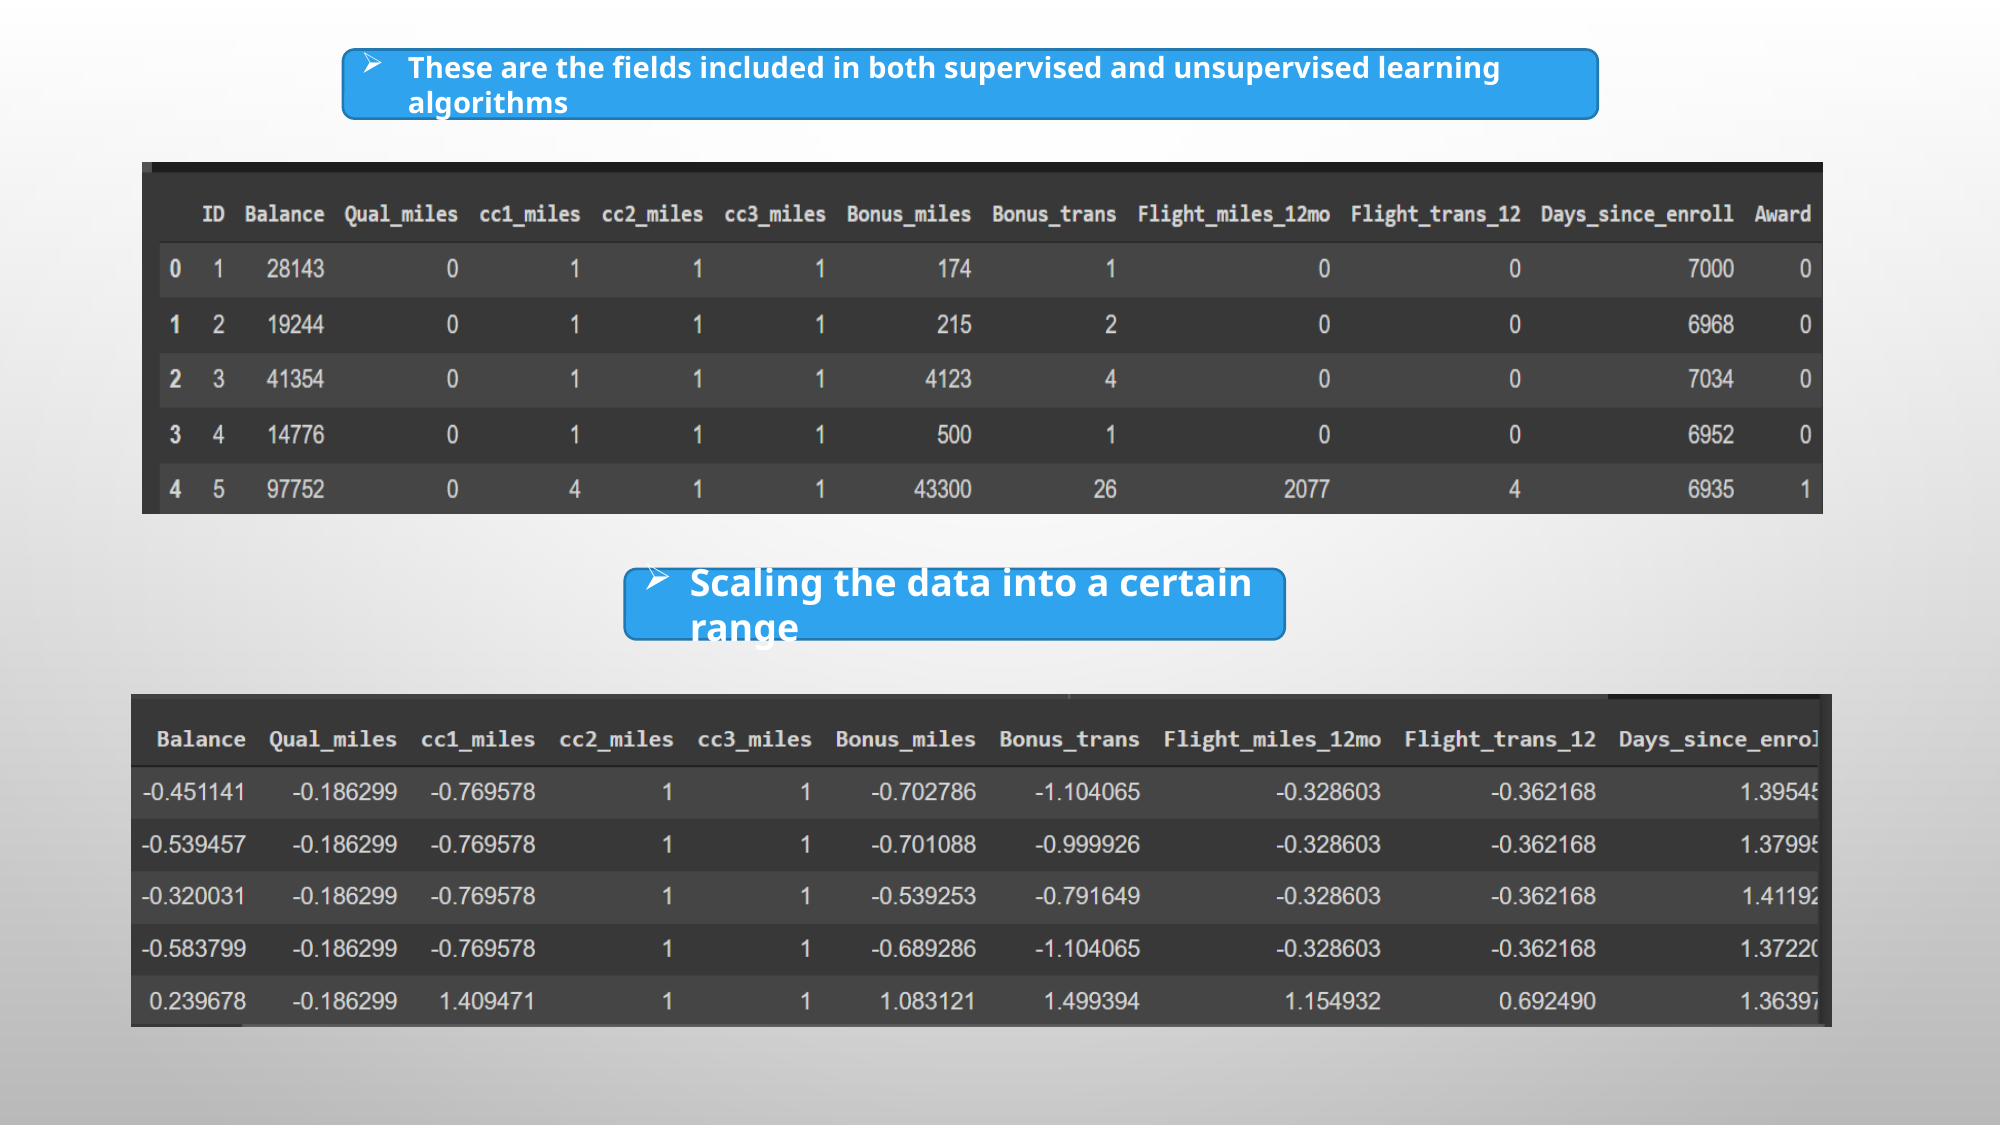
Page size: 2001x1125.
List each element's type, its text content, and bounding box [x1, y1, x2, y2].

text_box Scaling the data into a certain range [623, 567, 1287, 641]
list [131, 694, 1832, 1027]
picture [0, 0, 2000, 1125]
text_box These are the fields included in both supervised and unsupervised learning algorithms [341, 48, 1600, 120]
